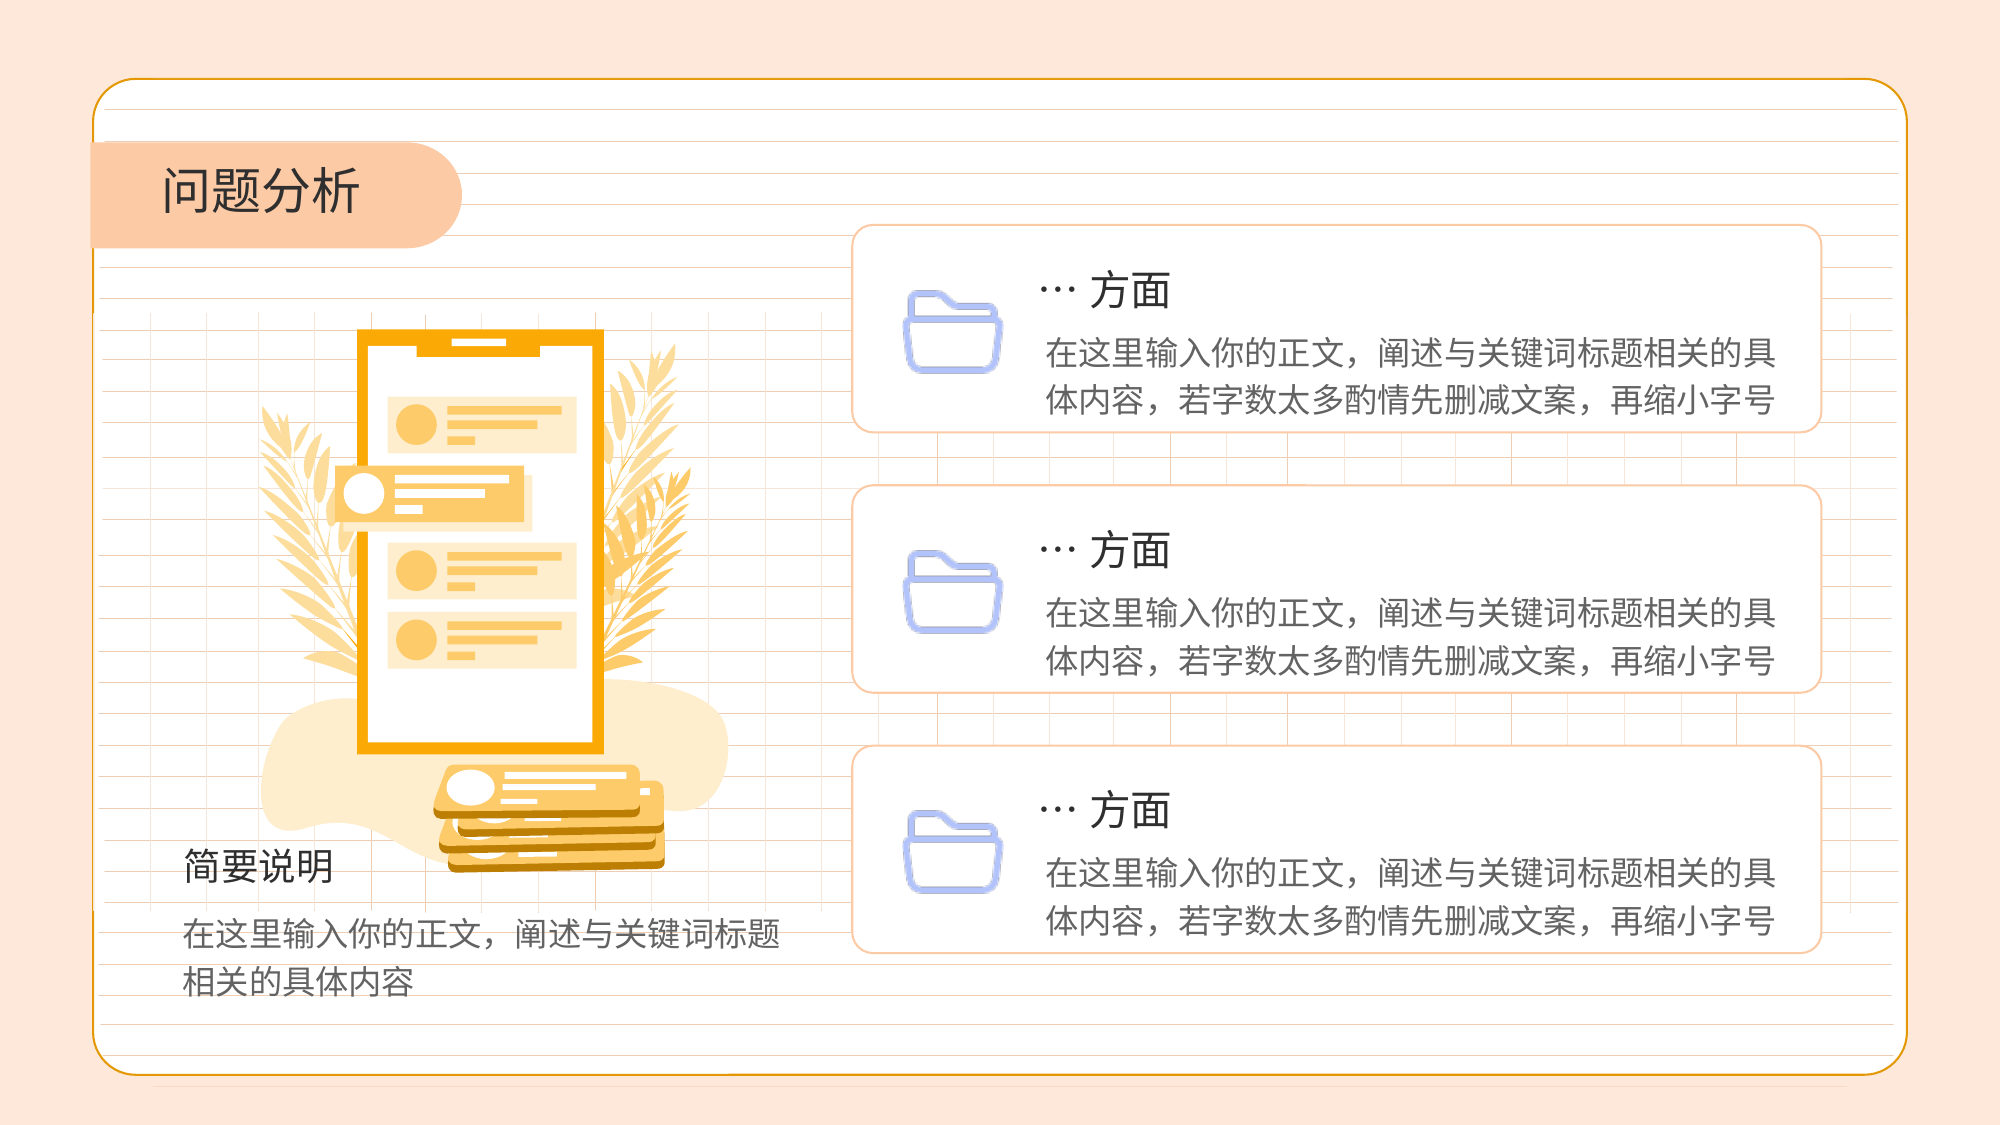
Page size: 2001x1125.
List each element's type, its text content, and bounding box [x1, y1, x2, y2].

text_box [852, 485, 1822, 693]
text_box 在这里输入你的正文，阐述与关键词标题相关的具体内容 [168, 897, 808, 1009]
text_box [258, 329, 729, 873]
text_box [852, 224, 1822, 433]
text_box 简要说明 [168, 835, 349, 895]
list 问题分析 [146, 159, 407, 229]
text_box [852, 745, 1822, 954]
